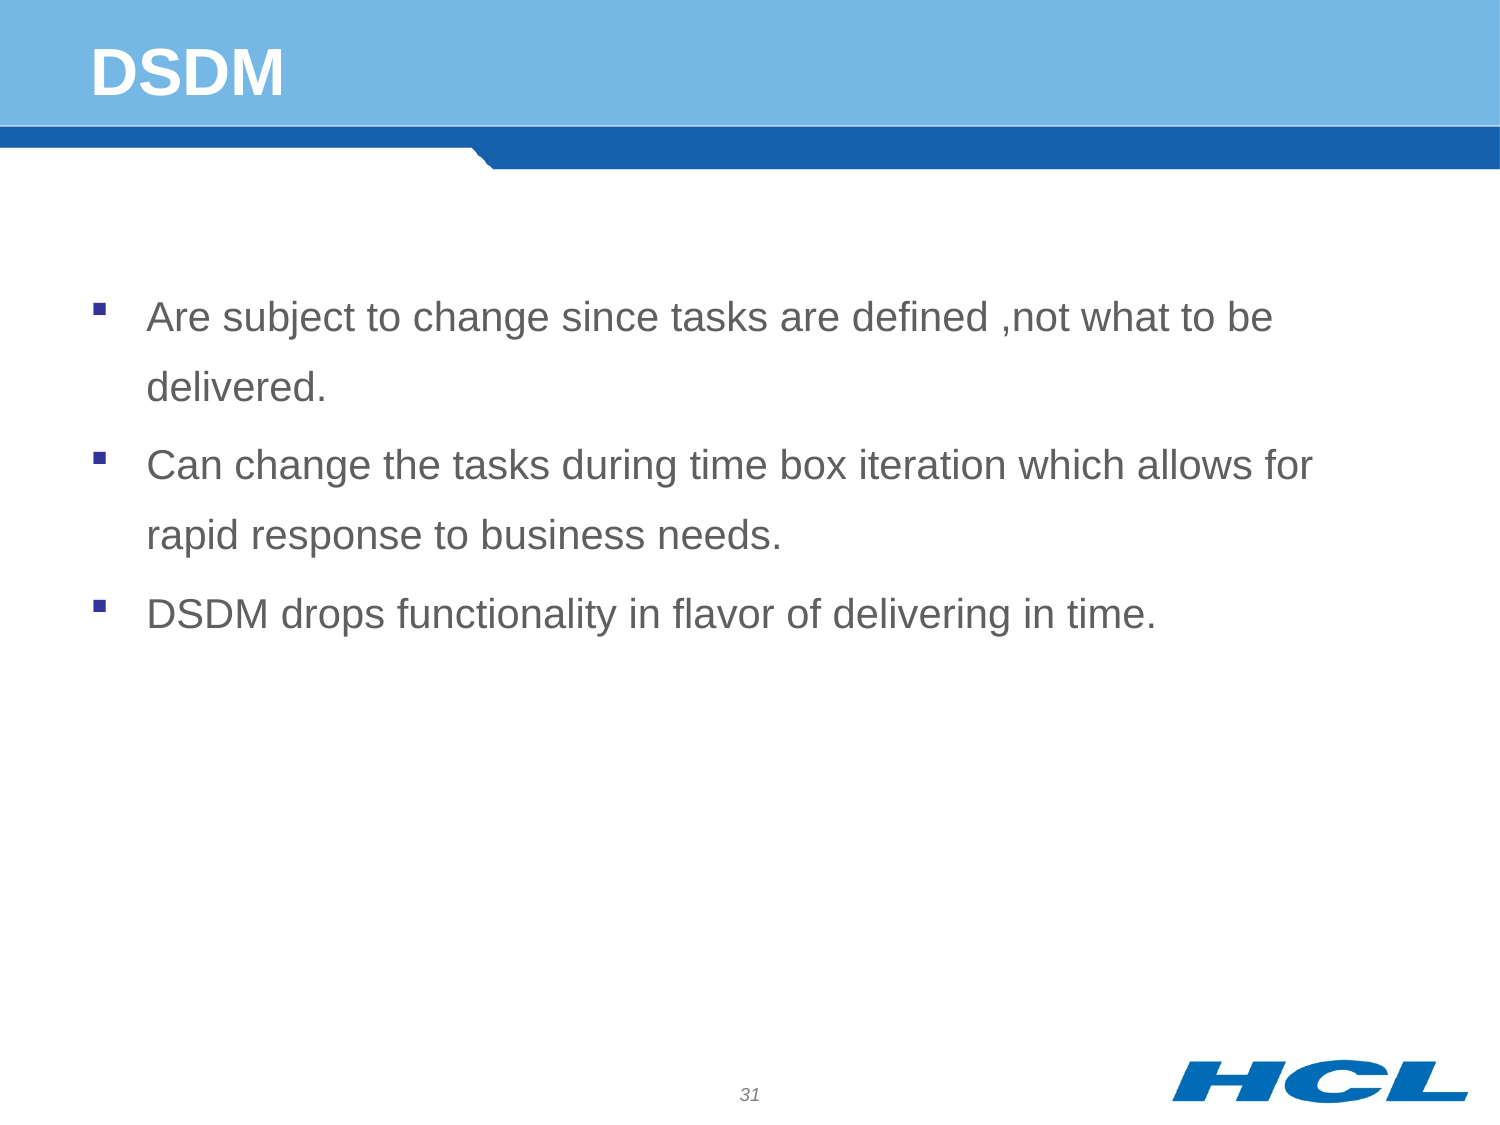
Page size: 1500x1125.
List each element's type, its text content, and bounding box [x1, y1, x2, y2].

title DSDM [74, 0, 1426, 138]
picture [0, 0, 1500, 188]
picture [1140, 1050, 1500, 1109]
slide_number 31 [574, 1074, 926, 1115]
list Are subject to change since tasks are defined ,not what to be delivered. Can change the tasks during time box iteration which allows for rapid response to business needs. DSDM drops functionality in flavor of delivering in time. [74, 262, 1426, 1006]
